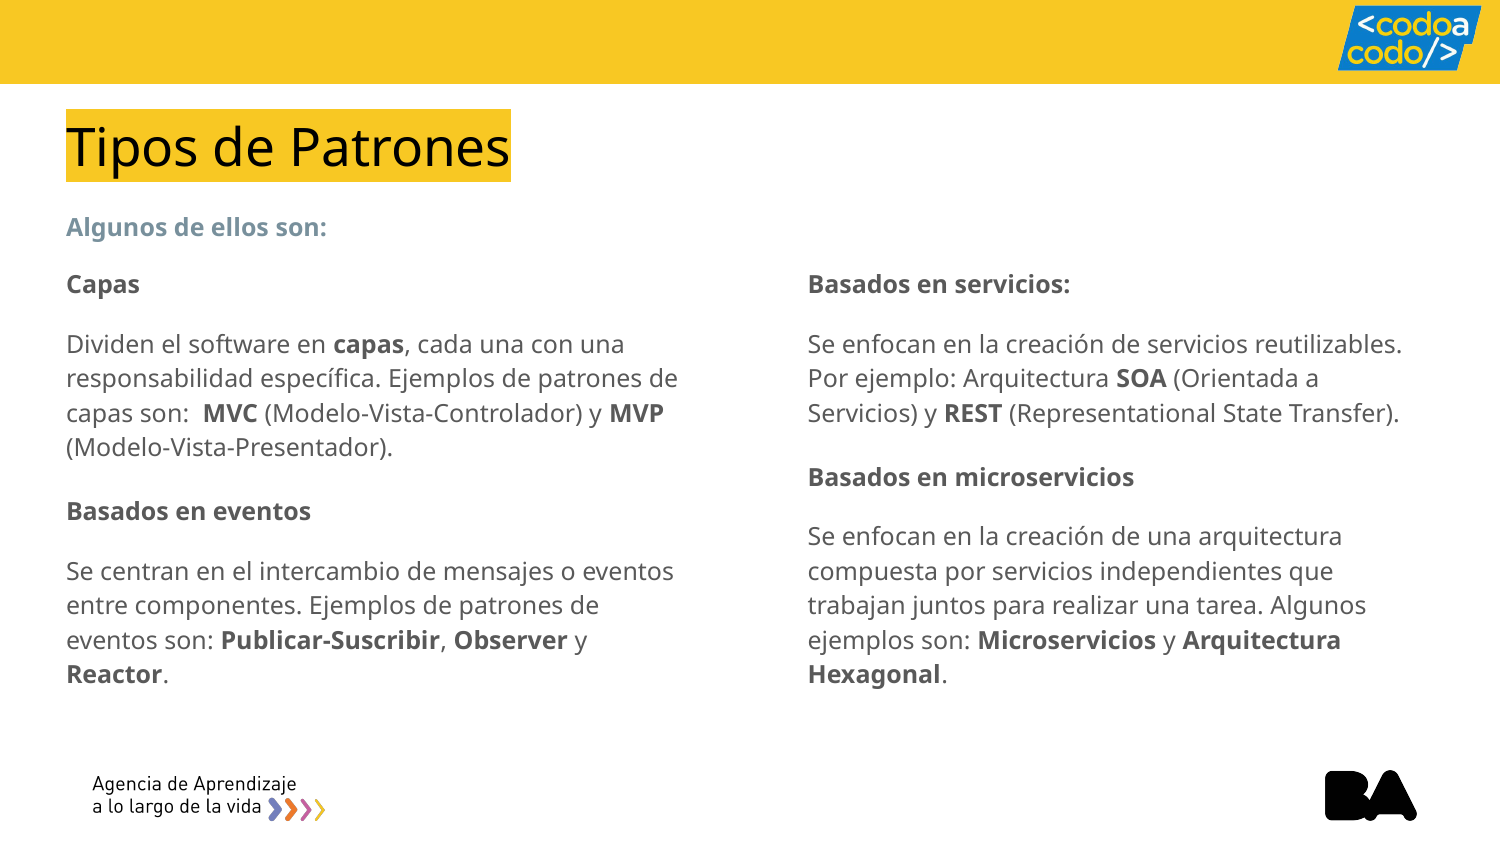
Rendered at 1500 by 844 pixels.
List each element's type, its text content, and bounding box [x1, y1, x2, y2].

picture [1325, 770, 1417, 821]
list Capas Dividen el software en capas, cada una con una responsabilidad específica. Ejemplos de patrones de capas son: MVC (Modelo-Vista-Controlador) y MVP (Modelo-Vista-Presentador). Basados en eventos Se centran en el intercambio de mensajes o eventos entre componentes. Ejemplos de patrones de eventos son: Publicar-Suscribir, Observer y Reactor. [51, 249, 708, 750]
list Basados en servicios: Se enfocan en la creación de servicios reutilizables. Por ejemplo: Arquitectura SOA (Orientada a Servicios) y REST (Representational State Transfer). Basados en microservicios Se enfocan en la creación de una arquitectura compuesta por servicios independientes que trabajan juntos para realizar una tarea. Algunos ejemplos son: Microservicios y Arquitectura Hexagonal. [792, 249, 1449, 750]
picture [70, 756, 344, 835]
title Tipos de Patrones [51, 98, 1449, 192]
picture [1337, 5, 1482, 71]
text_box Algunos de ellos son: [51, 191, 544, 257]
